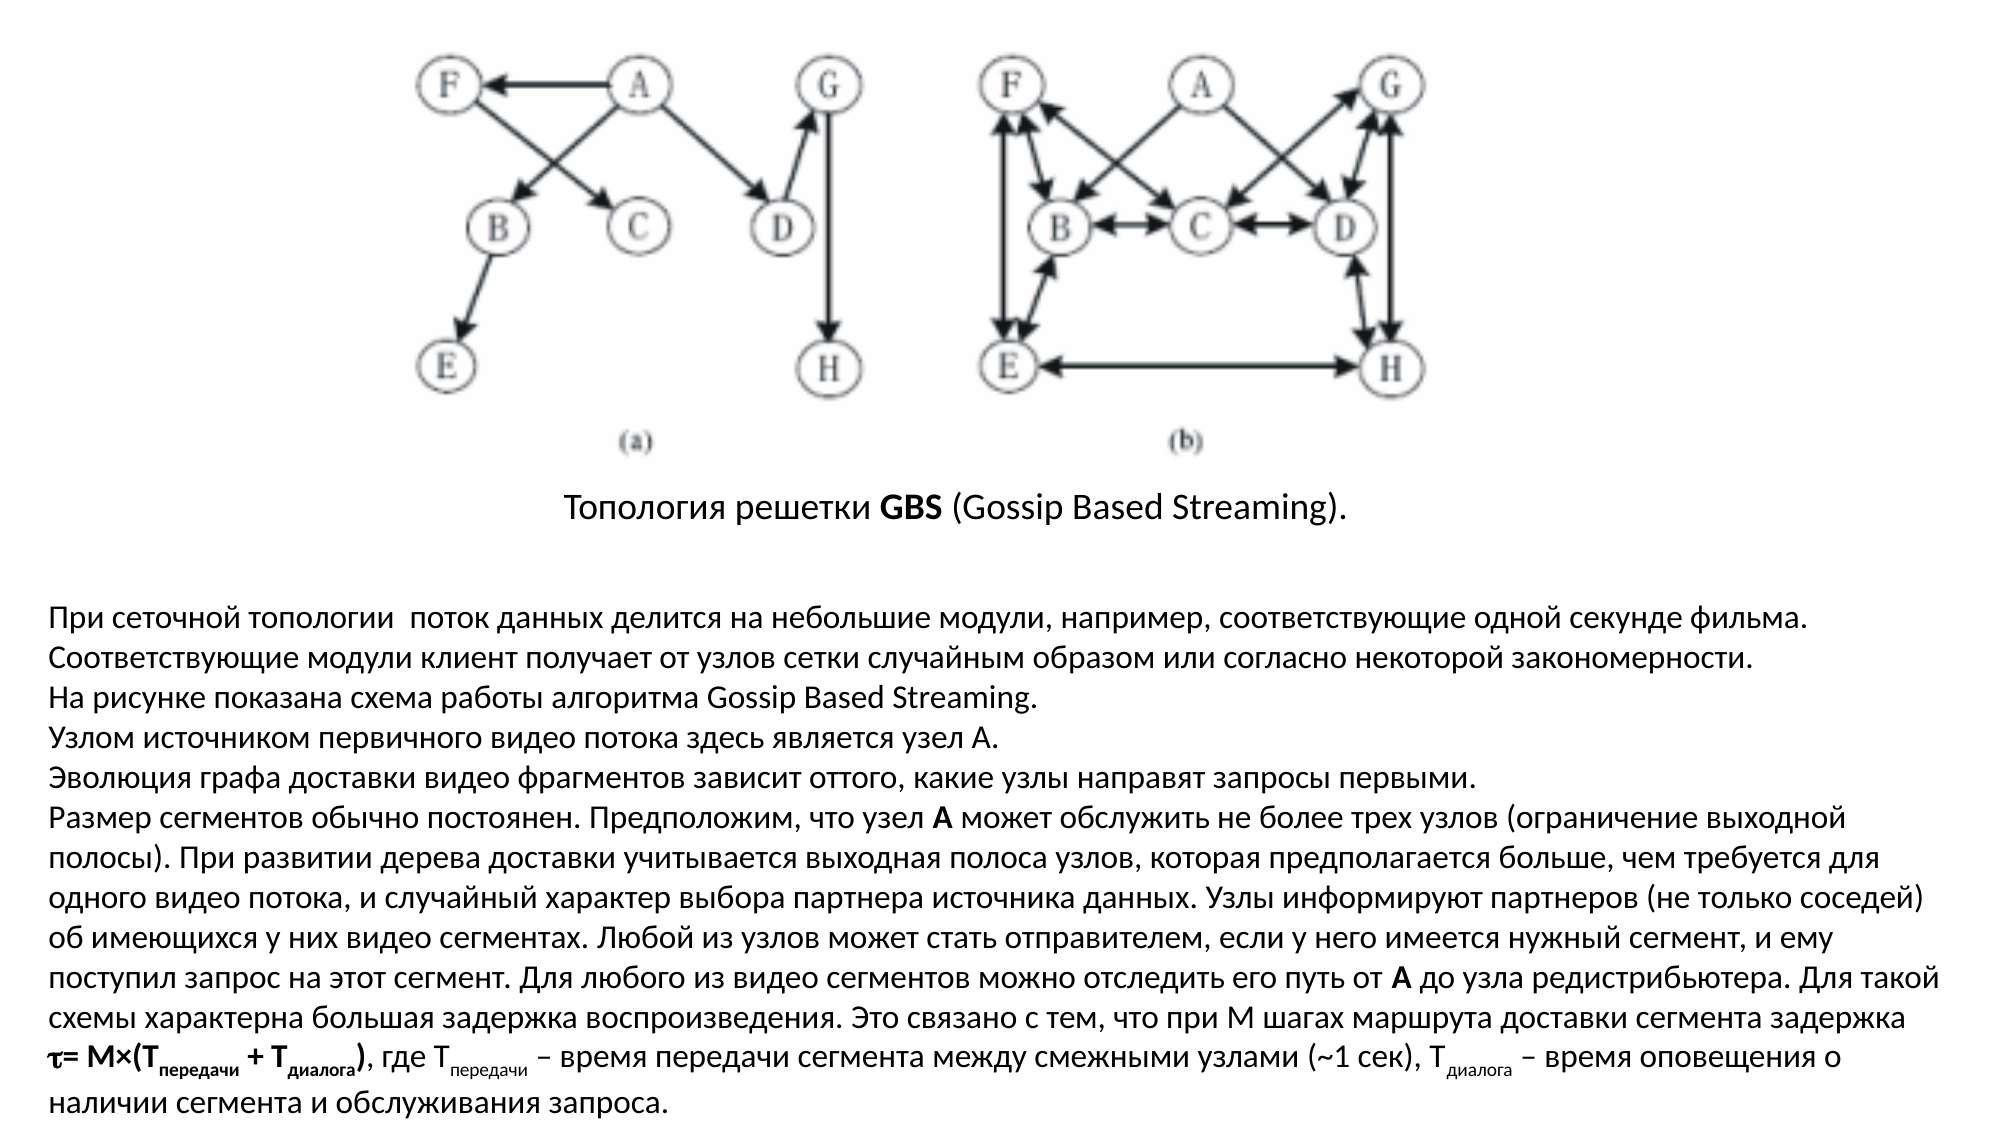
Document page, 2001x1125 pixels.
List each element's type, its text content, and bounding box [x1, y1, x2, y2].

picture [359, 41, 1475, 475]
text_box Топология решетки GBS (Gossip Based Streaming). [548, 483, 1364, 535]
text_box При сеточной топологии поток данных делится на небольшие модули, например, соответствующие одной секунде фильма. Соответствующие модули клиент получает от узлов сетки случайным образом или согласно некоторой закономерности. На рисунке показана схема работы алгоритма Gossip Based Streaming. Узлом источником первичного видео потока здесь является узел А. Эволюция графа доставки видео фрагментов зависит оттого, какие узлы направят запросы первыми. Размер сегментов обычно постоянен. Предположим, что узел А может обслужить не более трех узлов (ограничение выходной полосы). При развитии дерева доставки учитывается выходная полоса узлов, которая предполагается больше, чем требуется для одного видео потока, и случайный характер выбора партнера источника данных. Узлы информируют партнеров (не только соседей) об имеющихся у них видео сегментах. Любой из узлов может стать отправителем, если у него имеется нужный сегмент, и ему поступил запрос на этот сегмент. Для любого из видео сегментов можно отследить его путь от А до узла редистрибьютера. Для такой схемы характерна большая задержка воспроизведения. Это связано с тем, что при М шагах маршрута доставки сегмента задержка t= М×(Tпередачи + Tдиалога), где Tпередачи – время передачи сегмента между смежными узлами (~1 сек), Tдиалога – время оповещения о наличии сегмента и обслуживания запроса. [33, 588, 1961, 1125]
